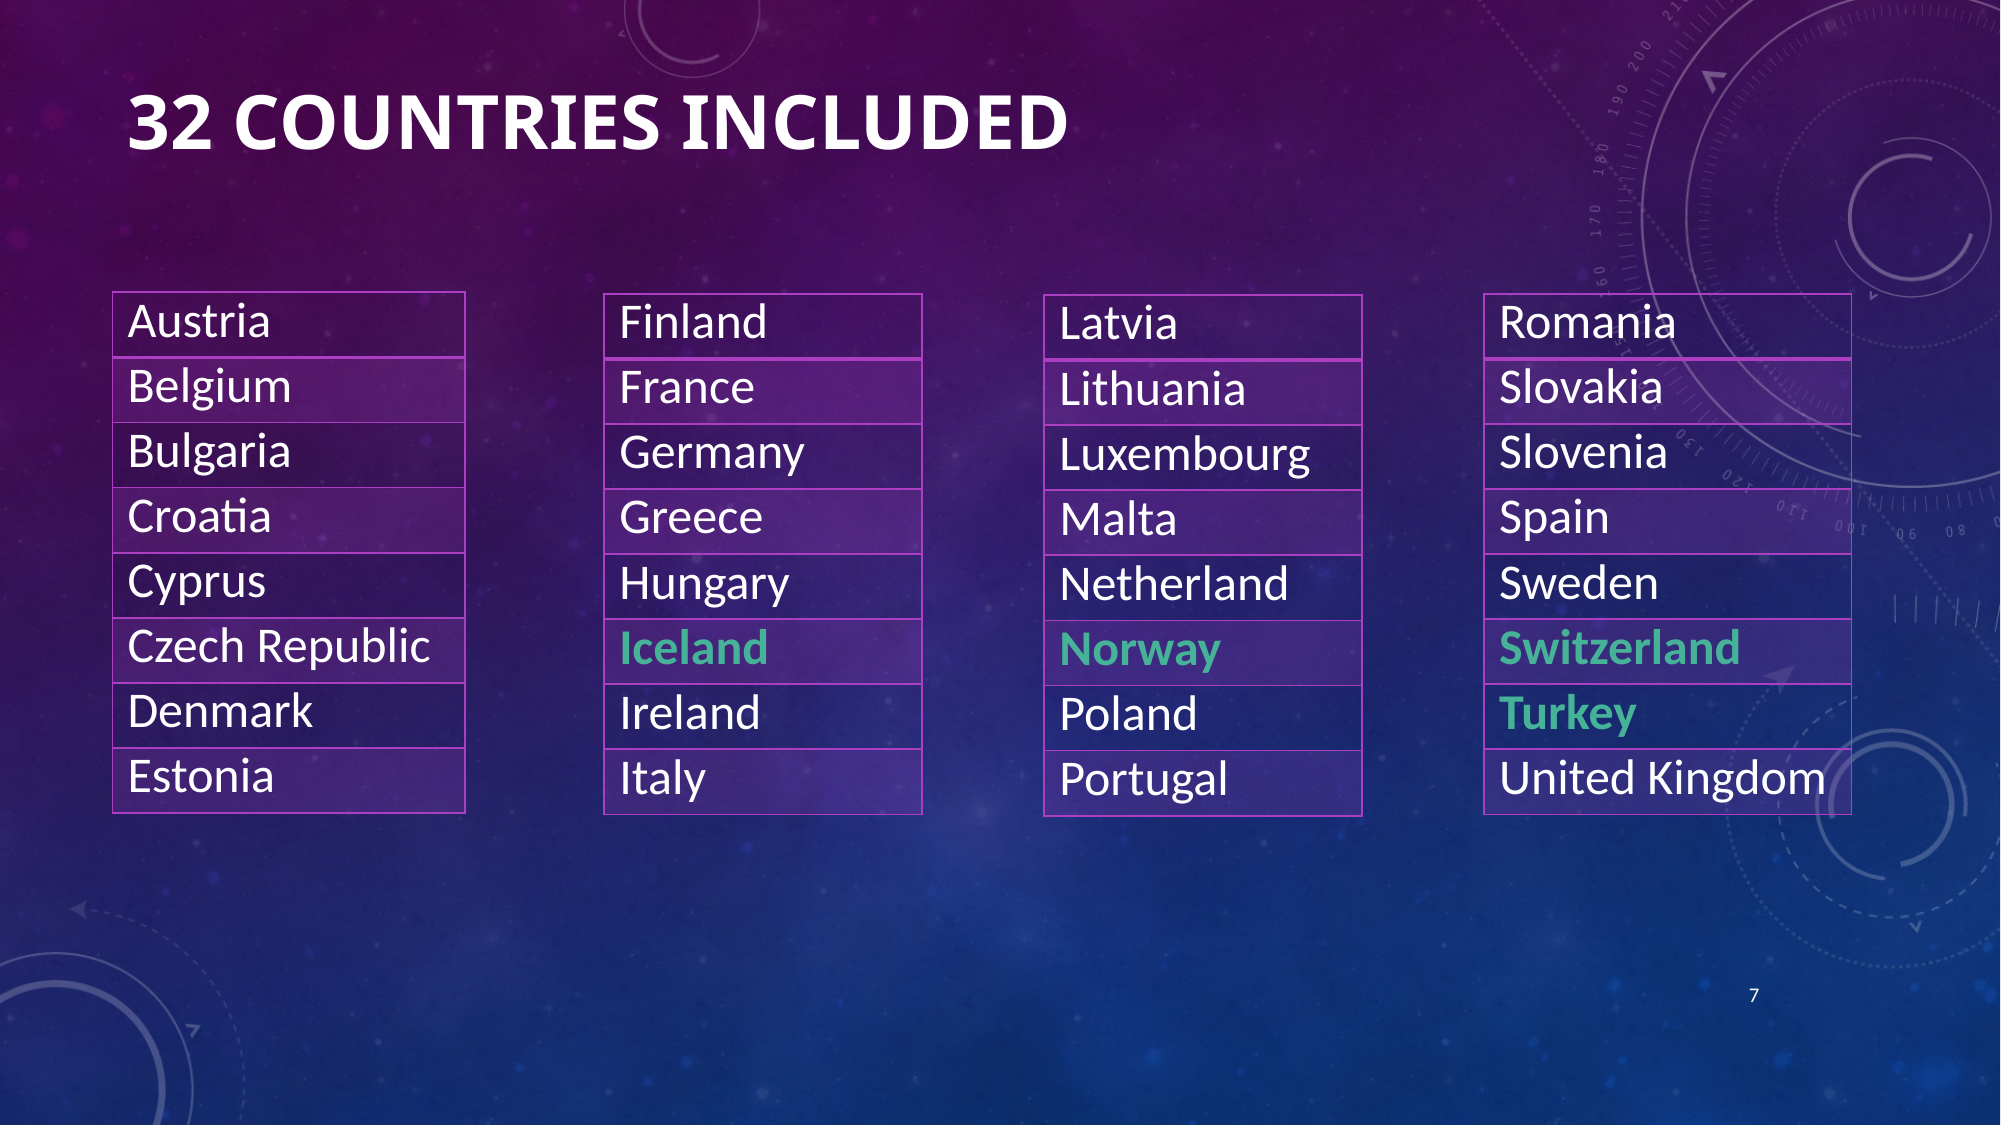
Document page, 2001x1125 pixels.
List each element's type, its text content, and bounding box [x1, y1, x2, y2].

picture [0, 0, 2001, 1125]
table_cell Sweden [1485, 555, 1851, 618]
table_header Romania [1485, 295, 1851, 357]
table_cell Netherland [1045, 556, 1361, 620]
table_cell United Kingdom [1485, 750, 1851, 814]
table_cell Croatia [113, 488, 464, 552]
table_cell Cyprus [113, 554, 464, 617]
table_cell Turkey [1485, 685, 1851, 748]
table_cell Bulgaria [113, 423, 464, 487]
table_cell Switzerland [1485, 620, 1851, 683]
table_cell Norway [1045, 621, 1361, 685]
table_cell Belgium [113, 359, 464, 422]
table_cell Italy [605, 750, 921, 814]
table_cell Portugal [1045, 751, 1361, 815]
table_cell France [605, 361, 921, 423]
table_cell Hungary [605, 555, 921, 618]
table_cell Spain [1485, 490, 1851, 553]
table_cell Slovenia [1485, 425, 1851, 488]
table_cell Germany [605, 425, 921, 488]
table_cell Slovakia [1485, 361, 1851, 423]
table_header Austria [113, 293, 464, 356]
table_cell Greece [605, 490, 921, 553]
slide_number 7 [1684, 963, 1775, 1025]
table_header Finland [605, 295, 921, 357]
table_header Latvia [1045, 296, 1361, 358]
table_cell Estonia [113, 749, 464, 812]
table_cell Czech Republic [113, 619, 464, 682]
table_cell Poland [1045, 686, 1361, 750]
table_cell Lithuania [1045, 362, 1361, 424]
table_cell Malta [1045, 491, 1361, 554]
table_cell Ireland [605, 685, 921, 748]
table_cell Iceland [605, 620, 921, 683]
title 32 COUNTRIES INCLUDED [112, 0, 1775, 239]
table_cell Denmark [113, 684, 464, 747]
table_cell Luxembourg [1045, 426, 1361, 489]
